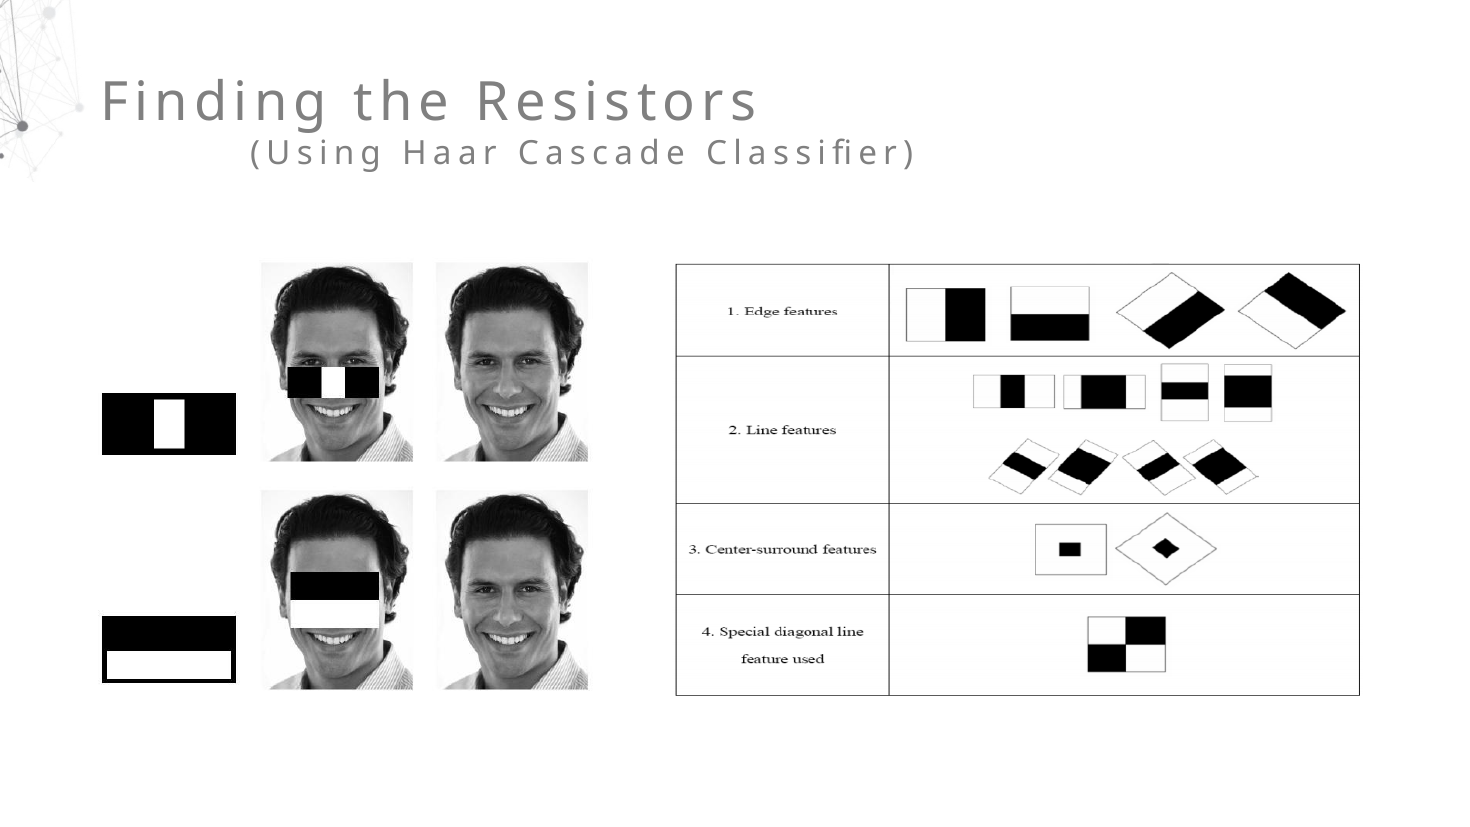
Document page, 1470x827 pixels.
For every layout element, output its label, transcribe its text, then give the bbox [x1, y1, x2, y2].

picture [0, 0, 682, 703]
picture [670, 259, 1363, 701]
text_box Finding the Resistors (Using Haar Cascade Classifier) [85, 58, 930, 179]
